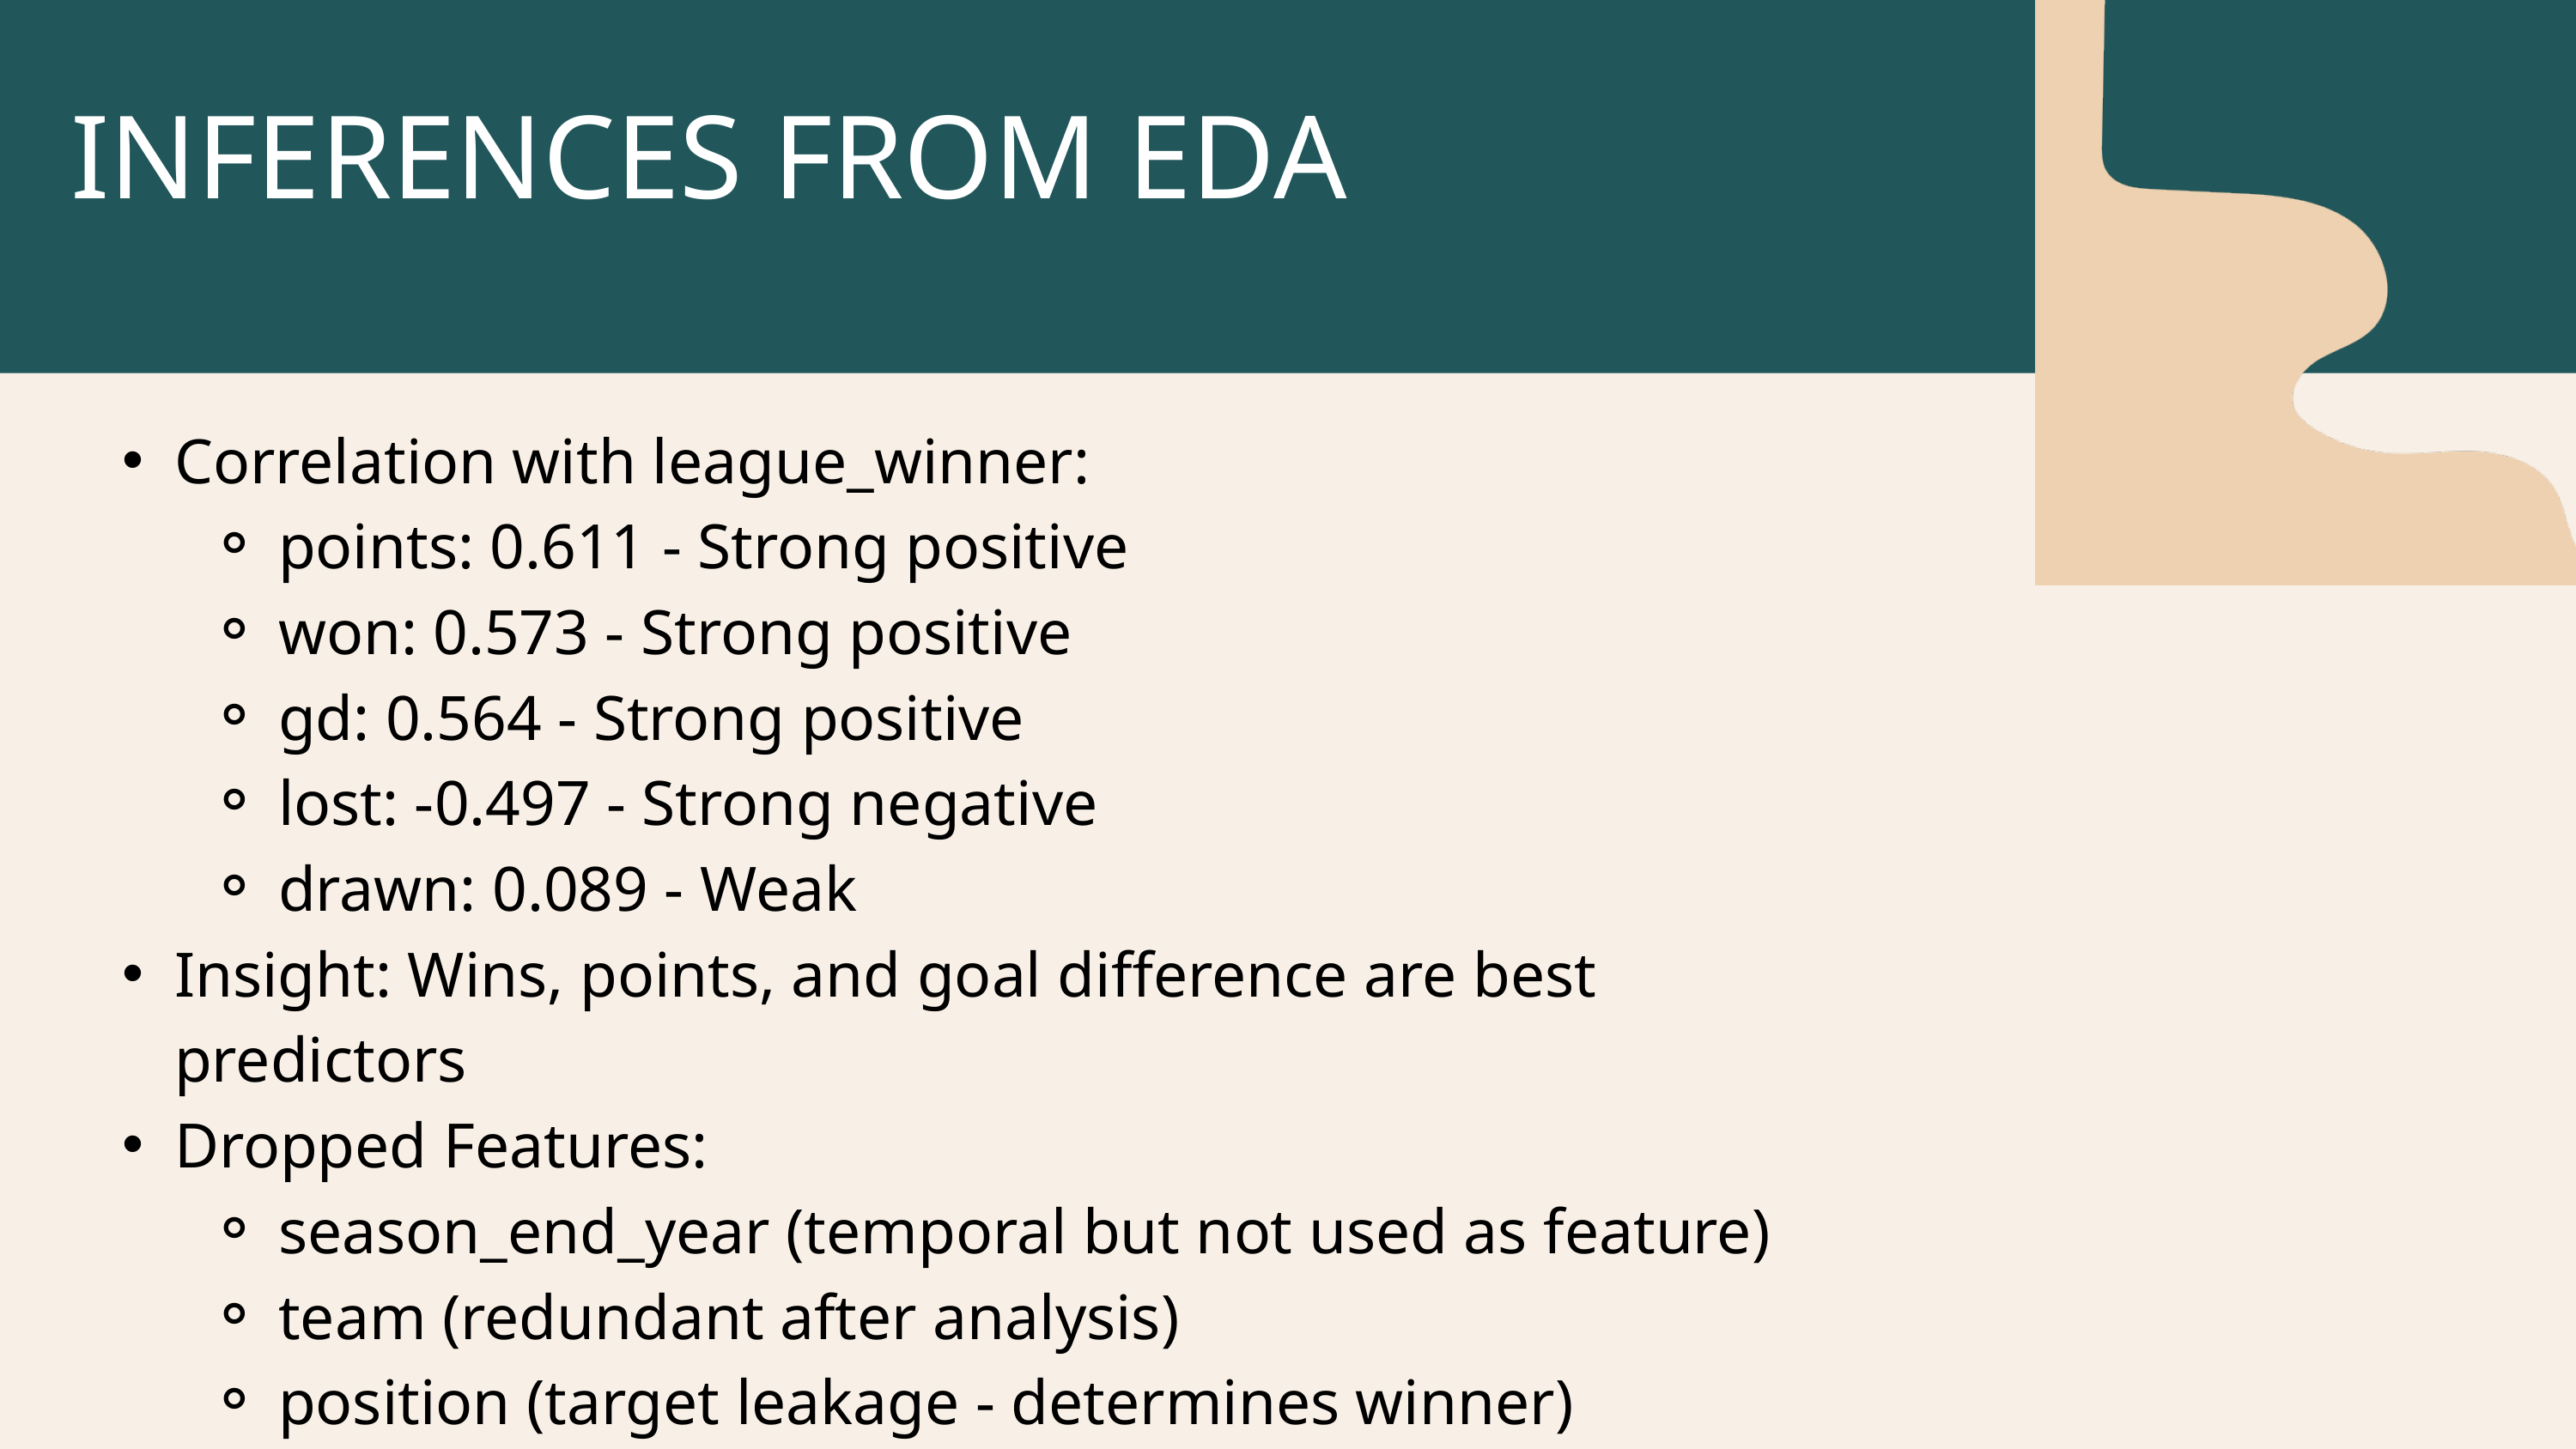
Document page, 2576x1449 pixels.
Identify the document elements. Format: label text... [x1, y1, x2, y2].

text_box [0, 0, 2576, 261]
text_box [0, 270, 2576, 373]
text_box [2035, 383, 2576, 585]
text_box Correlation with league_winner: points: 0.611 - Strong positive won: 0.573 - Strong positive gd: 0.564 - Strong positive lost: -0.497 - Strong negative drawn: 0.089 - Weak Insight: Wins, points, and goal difference are best predictors Dropped Features: season_end_year (temporal but not used as feature) team (redundant after analysis) position (target leakage - determines winner) points (too directly related to winning) [70, 409, 1876, 1449]
